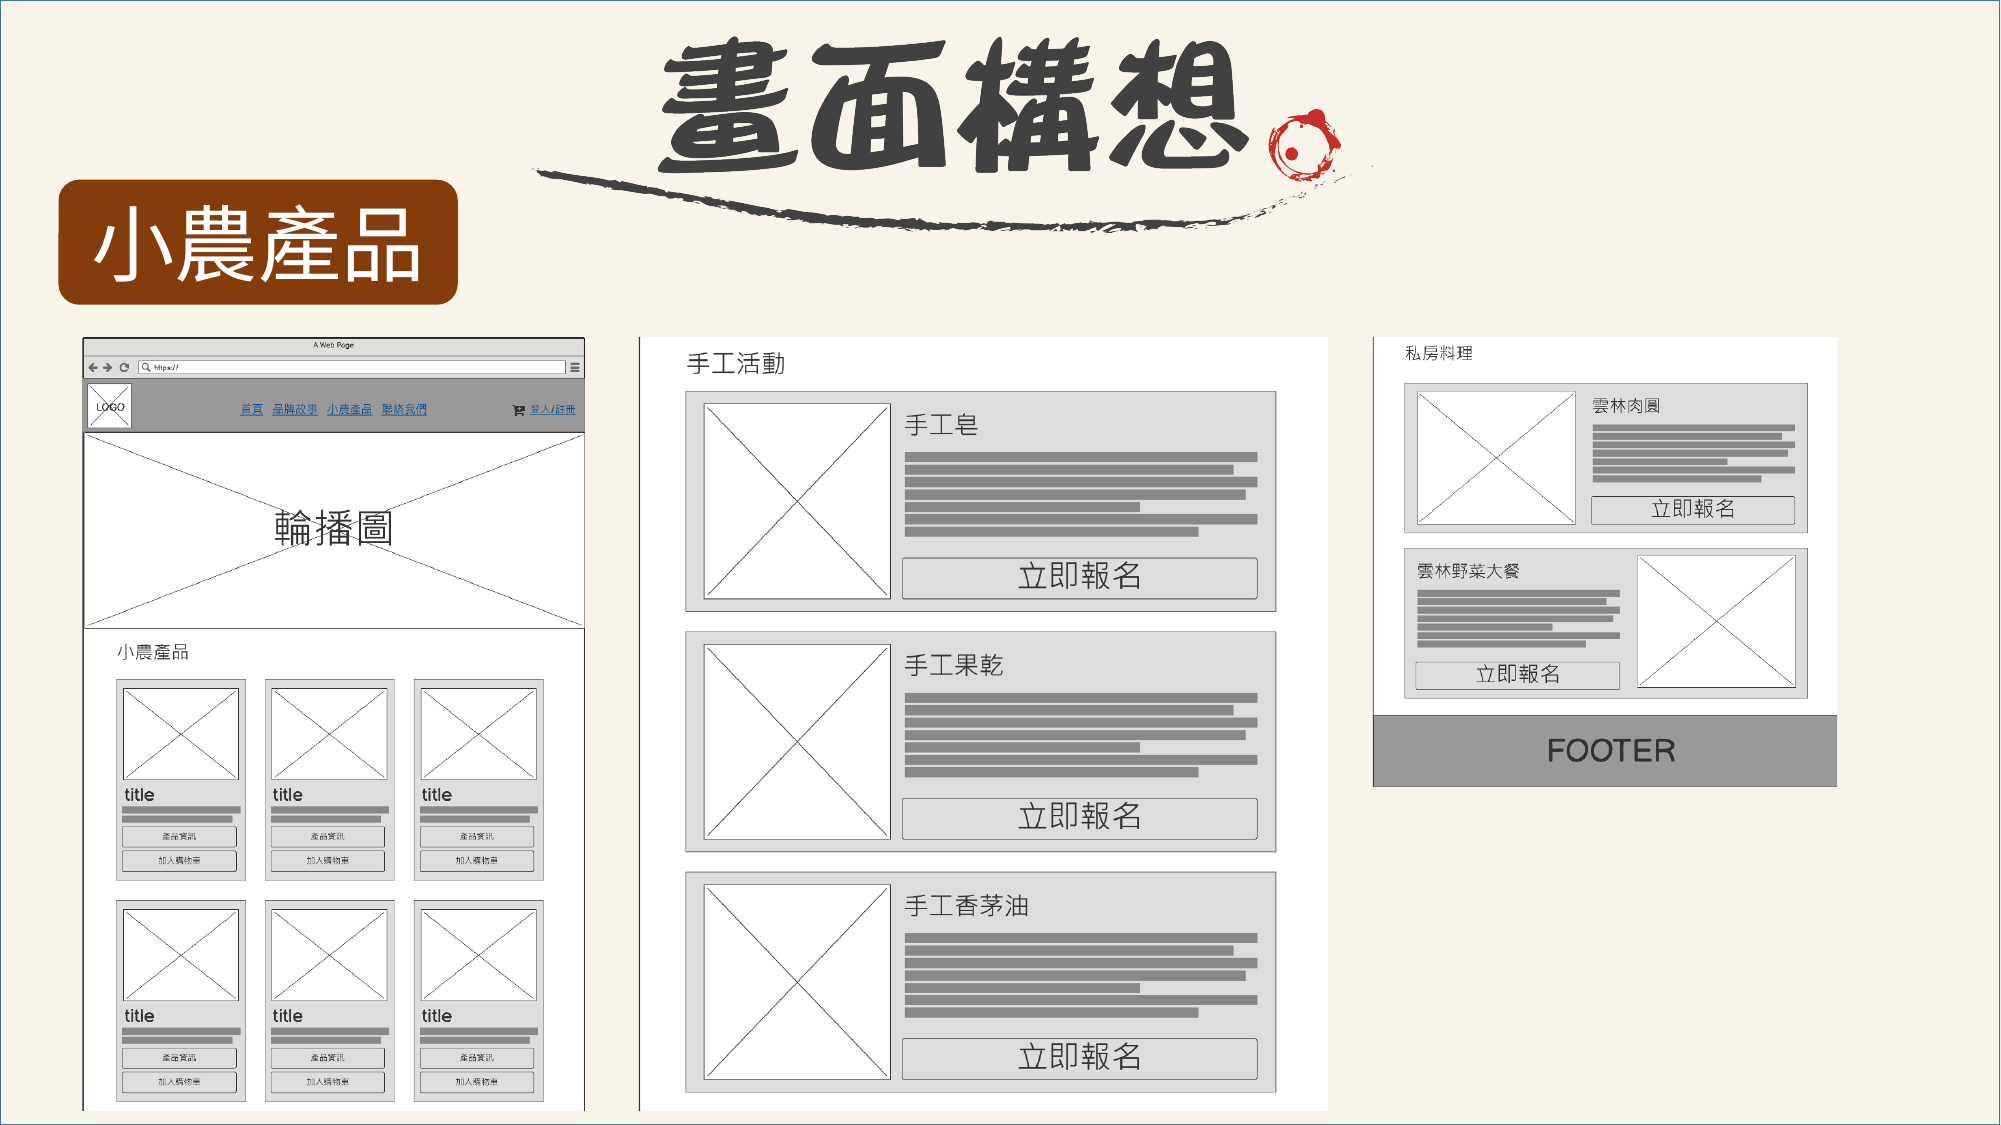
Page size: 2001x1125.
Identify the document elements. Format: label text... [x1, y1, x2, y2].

picture [531, 29, 1373, 233]
picture [82, 337, 586, 1111]
picture [638, 337, 1329, 1111]
picture [1372, 337, 1838, 787]
text_box 小農產品 [57, 178, 459, 306]
